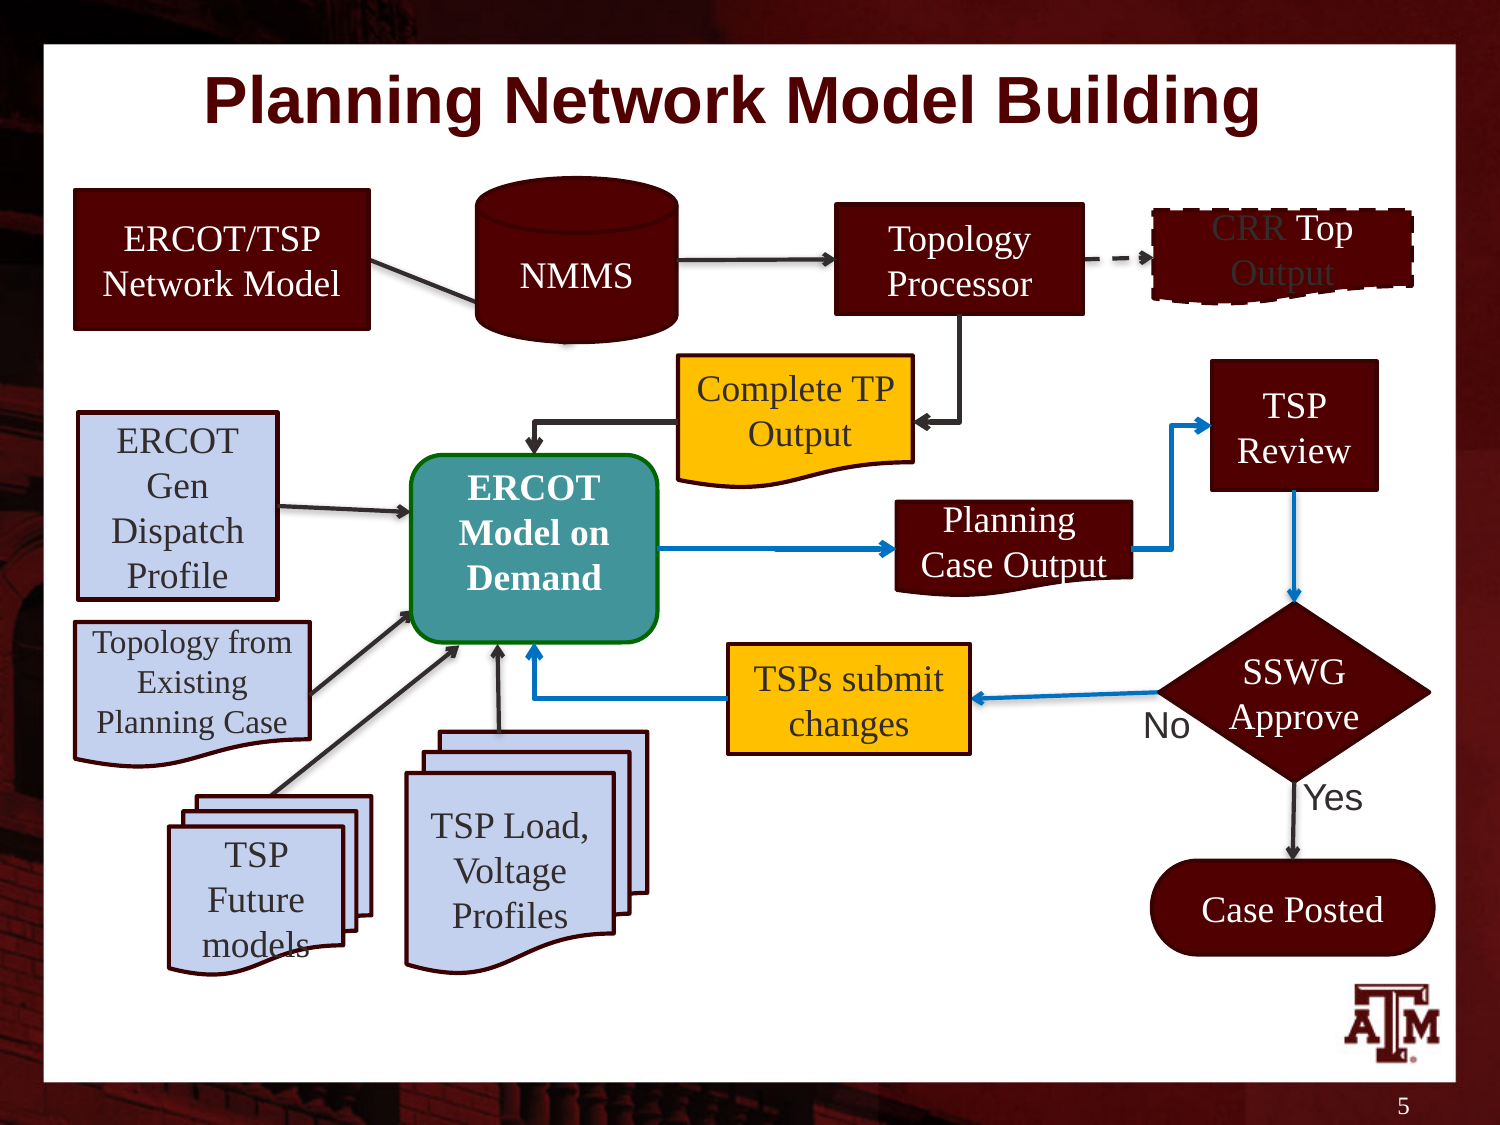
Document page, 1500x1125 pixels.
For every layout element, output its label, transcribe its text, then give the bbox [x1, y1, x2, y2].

slide_number 5 [1074, 1083, 1425, 1125]
picture [0, 0, 1500, 1125]
title Planning Network Model Building [58, 43, 1409, 149]
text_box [74, 177, 1434, 976]
